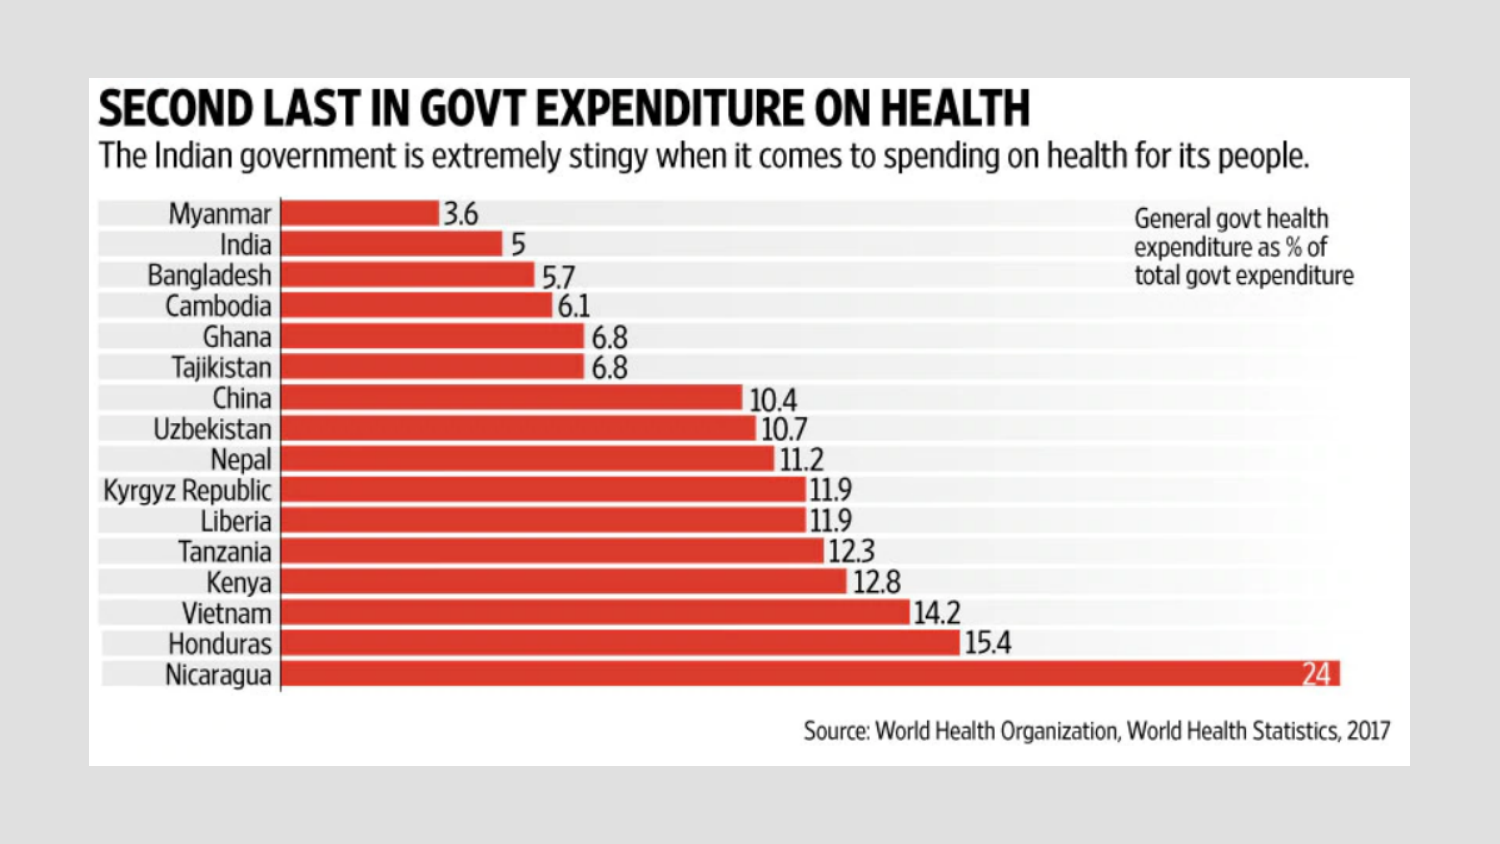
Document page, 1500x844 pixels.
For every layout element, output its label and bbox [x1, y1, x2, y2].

picture [89, 77, 1411, 766]
